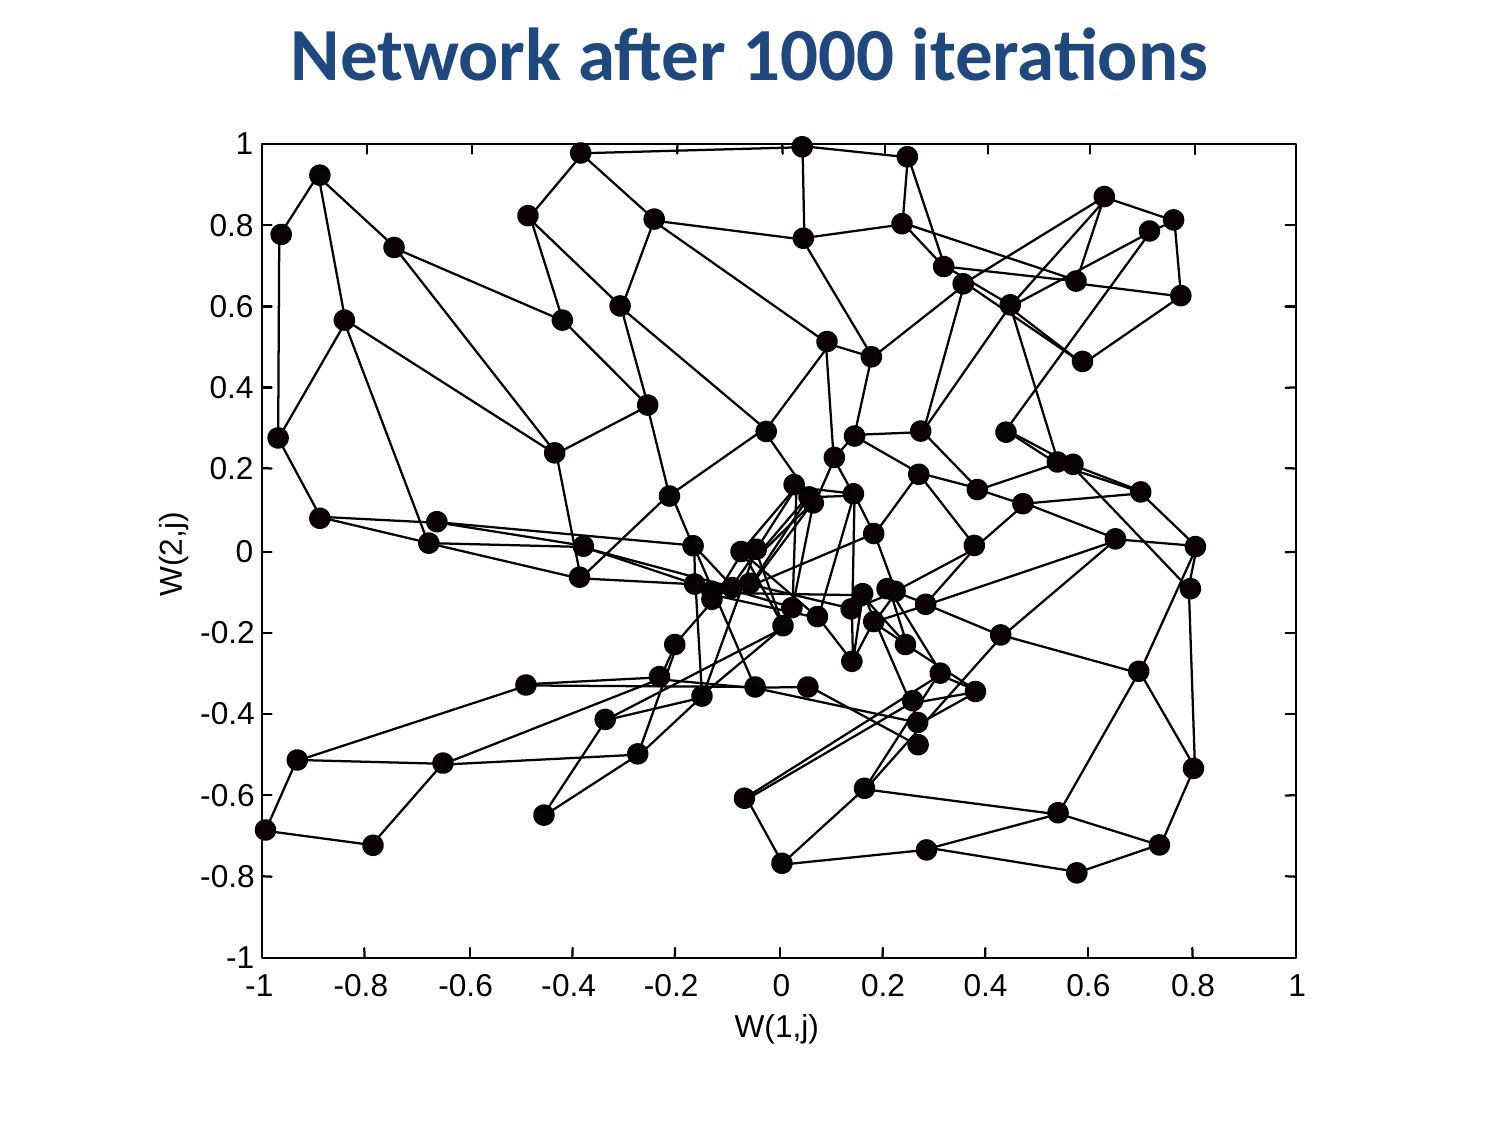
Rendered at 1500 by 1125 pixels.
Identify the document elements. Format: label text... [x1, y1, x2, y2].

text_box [149, 124, 1326, 1051]
text_box Network after 1000 iterations [50, 0, 1450, 100]
